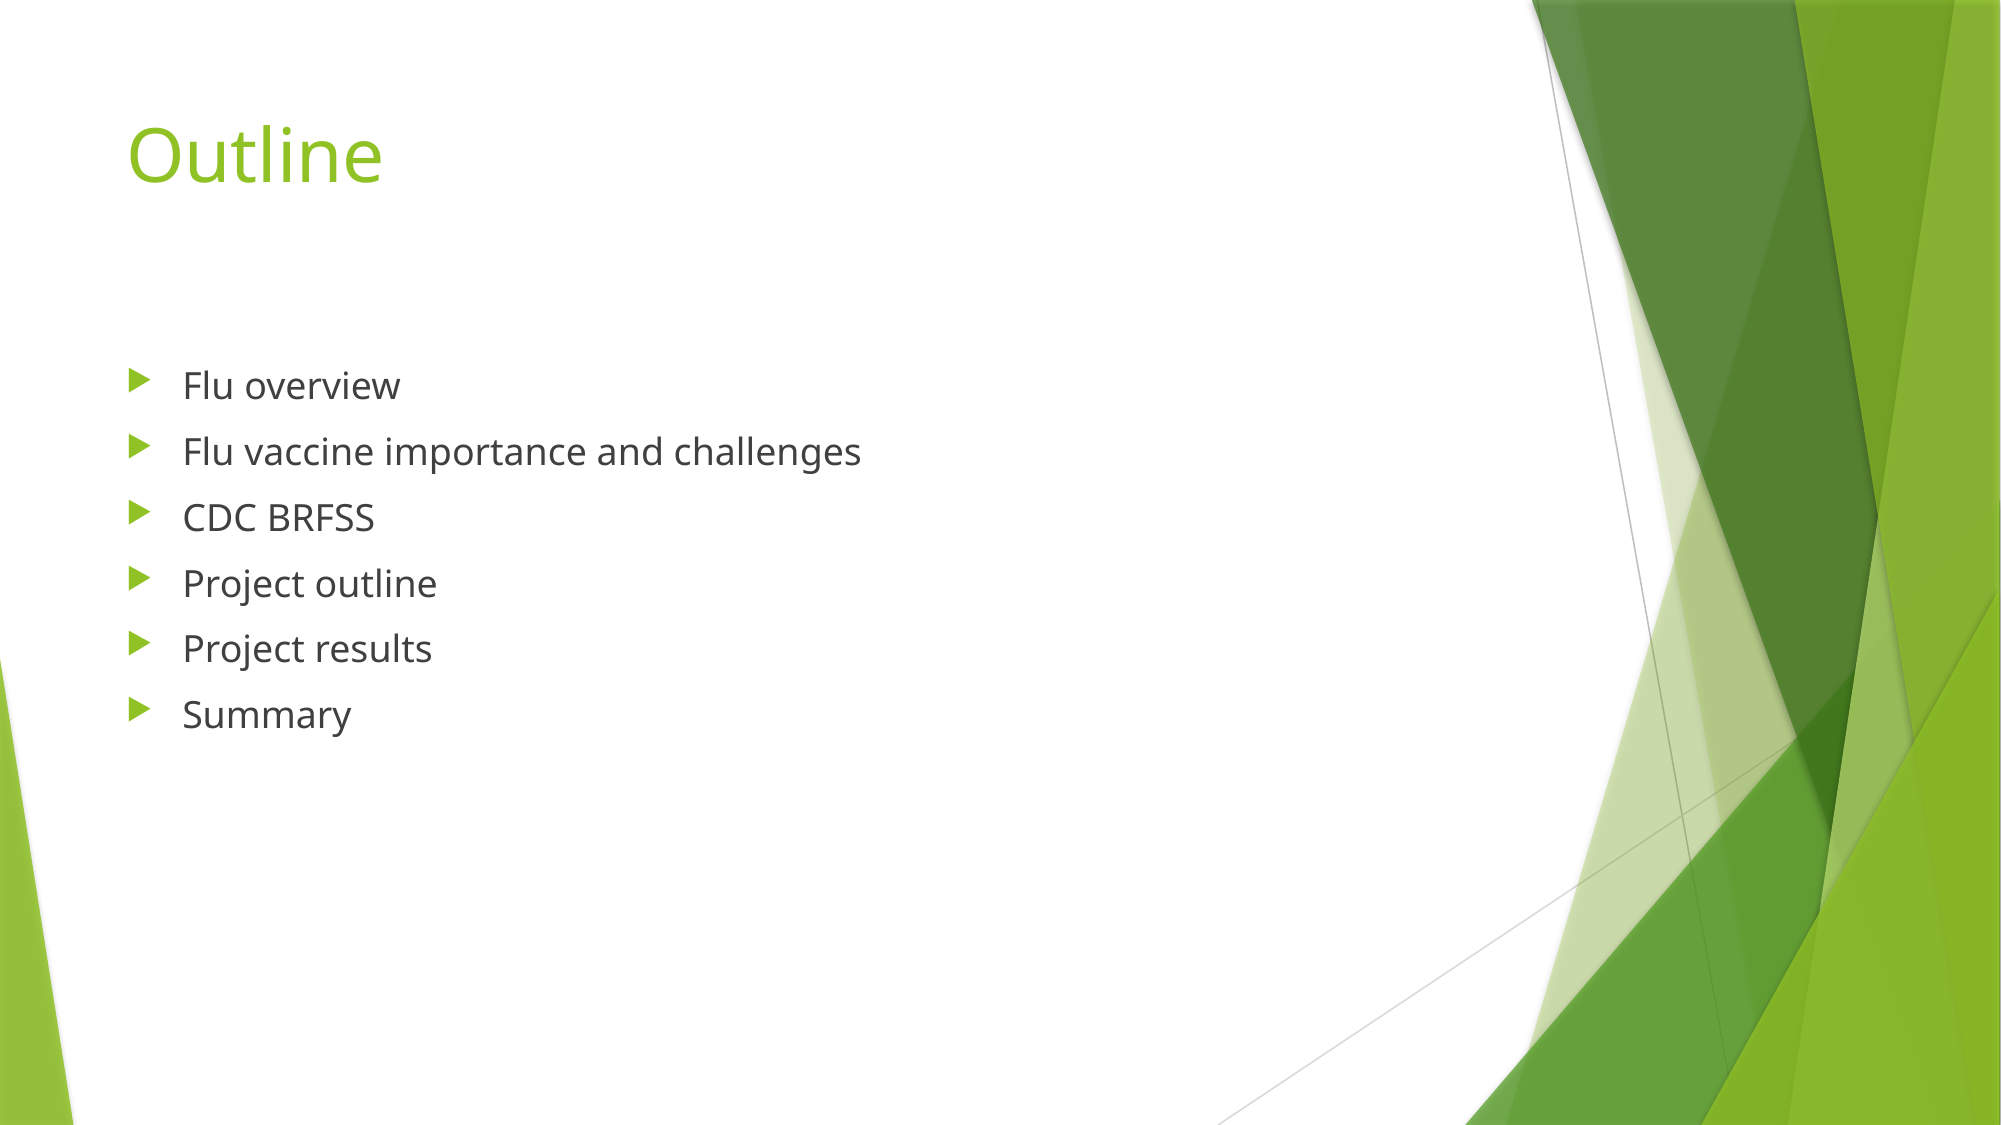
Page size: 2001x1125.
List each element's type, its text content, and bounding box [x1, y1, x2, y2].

title Outline [111, 99, 1522, 317]
list Flu overview Flu vaccine importance and challenges CDC BRFSS Project outline Project results Summary [111, 354, 1522, 992]
